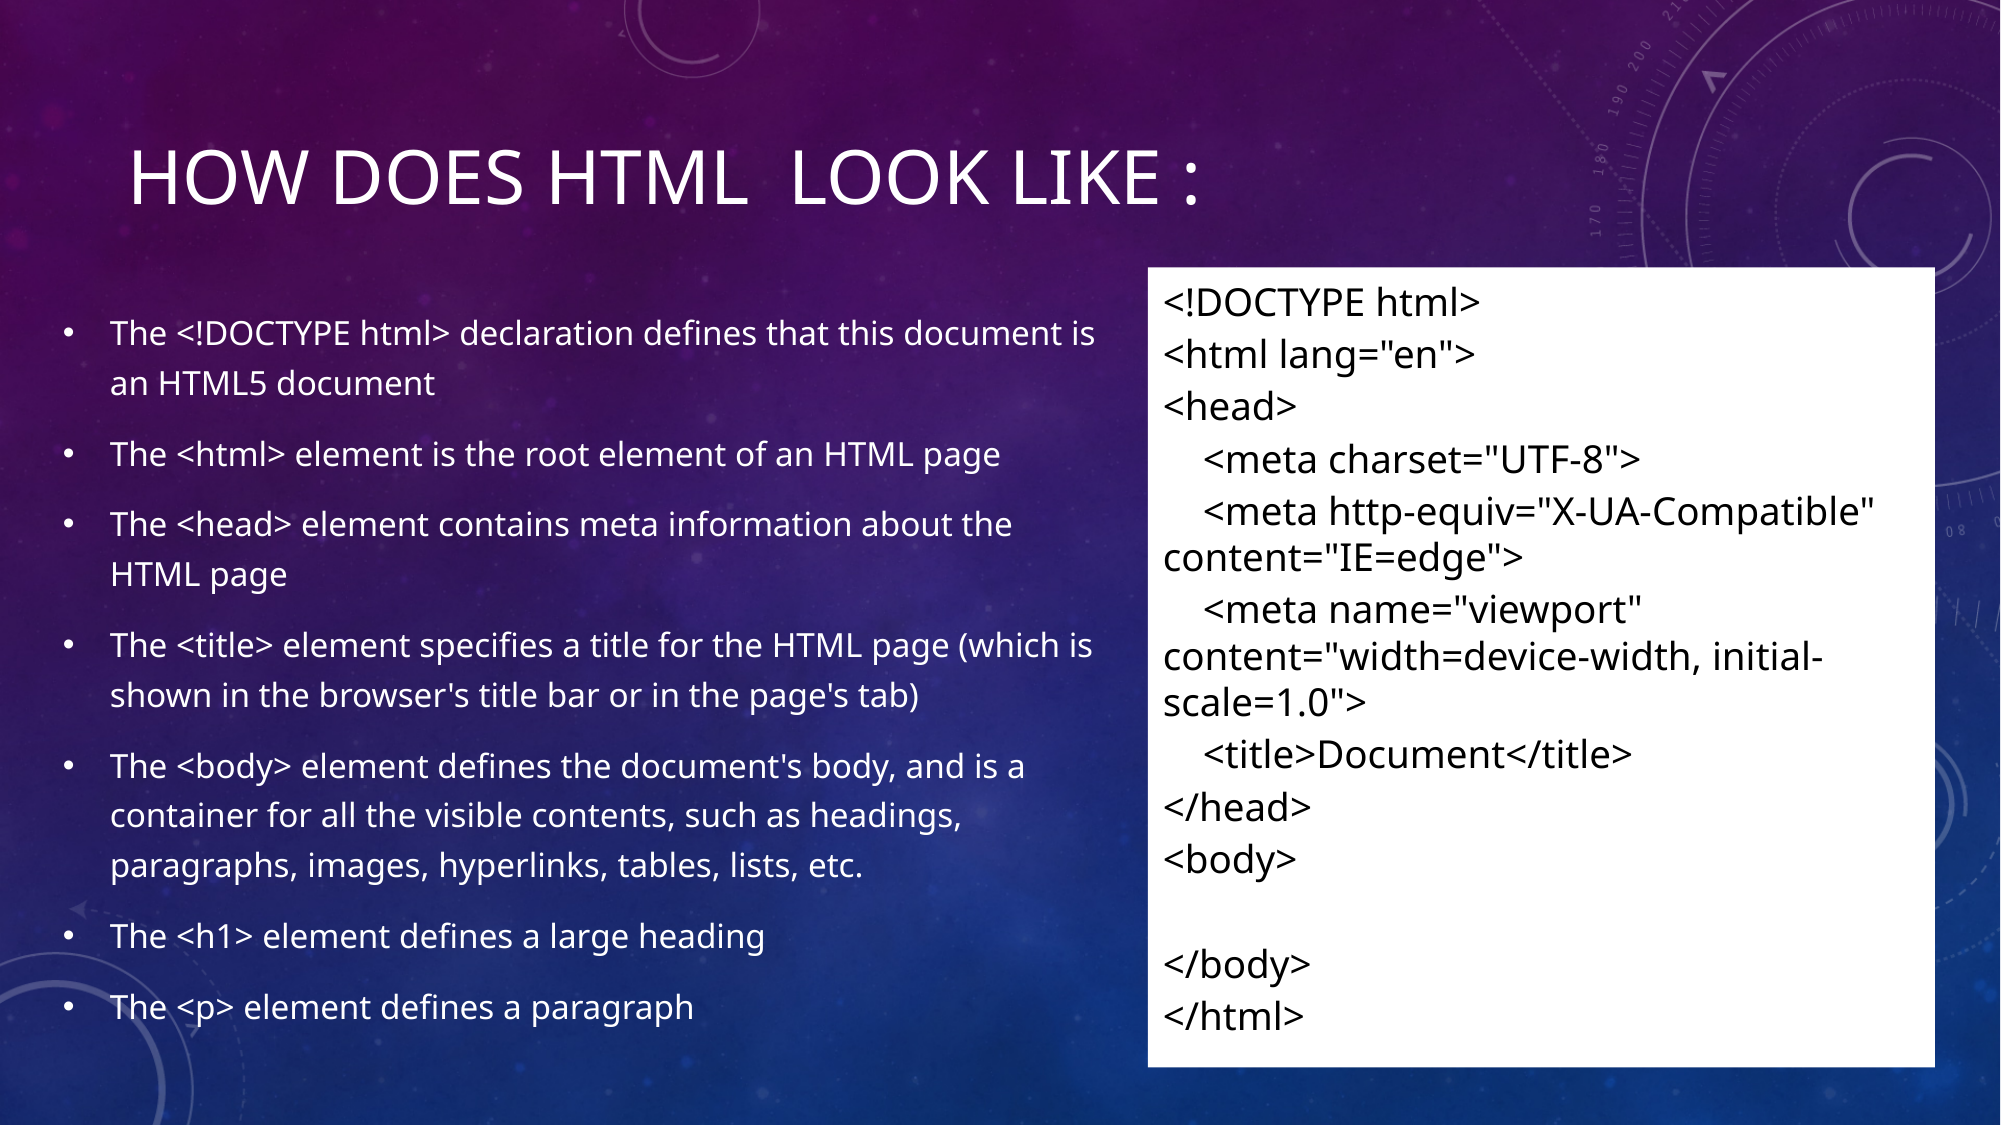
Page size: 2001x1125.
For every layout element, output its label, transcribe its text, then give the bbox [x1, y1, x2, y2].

list The <!DOCTYPE html> declaration defines that this document is an HTML5 document The <html> element is the root element of an HTML page The <head> element contains meta information about the HTML page The <title> element specifies a title for the HTML page (which is shown in the browser's title bar or in the page's tab) The <body> element defines the document's body, and is a container for all the visible contents, such as headings, paragraphs, images, hyperlinks, tables, lists, etc. The <h1> element defines a large heading The <p> element defines a paragraph [47, 174, 1124, 1125]
list <!DOCTYPE html> <html lang="en"> <head> <meta charset="UTF-8"> <meta http-equiv="X-UA-Compatible" content="IE=edge"> <meta name="viewport" content="width=device-width, initial-scale=1.0"> <title>Document</title> </head> <body> </body> </html> [1147, 267, 1935, 1068]
title How does HTML look like : [112, 55, 1775, 295]
picture [0, 0, 2001, 1125]
